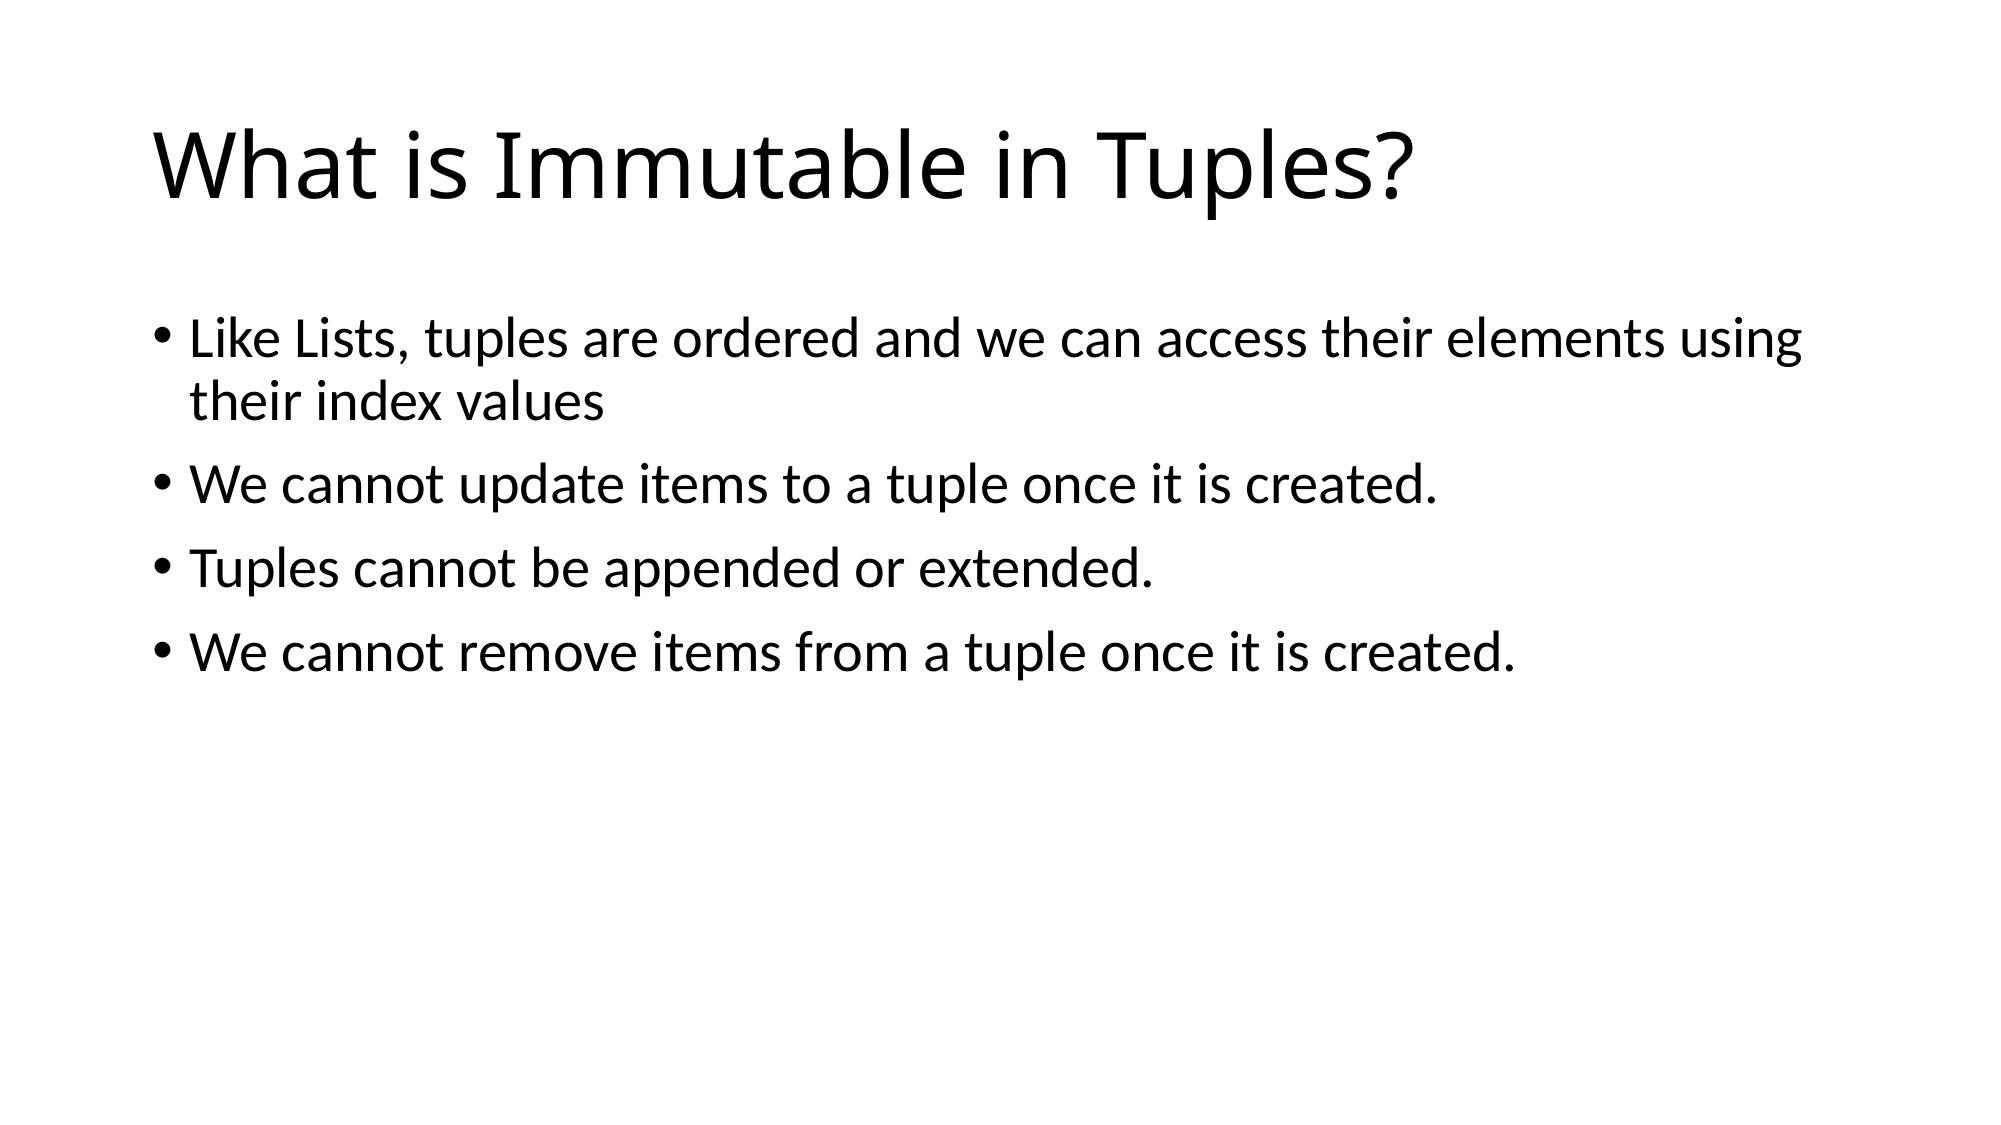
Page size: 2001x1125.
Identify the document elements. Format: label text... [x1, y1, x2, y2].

list Like Lists, tuples are ordered and we can access their elements using their index values We cannot update items to a tuple once it is created. Tuples cannot be appended or extended. We cannot remove items from a tuple once it is created. [137, 299, 1863, 1014]
title What is Immutable in Tuples? [137, 59, 1863, 278]
